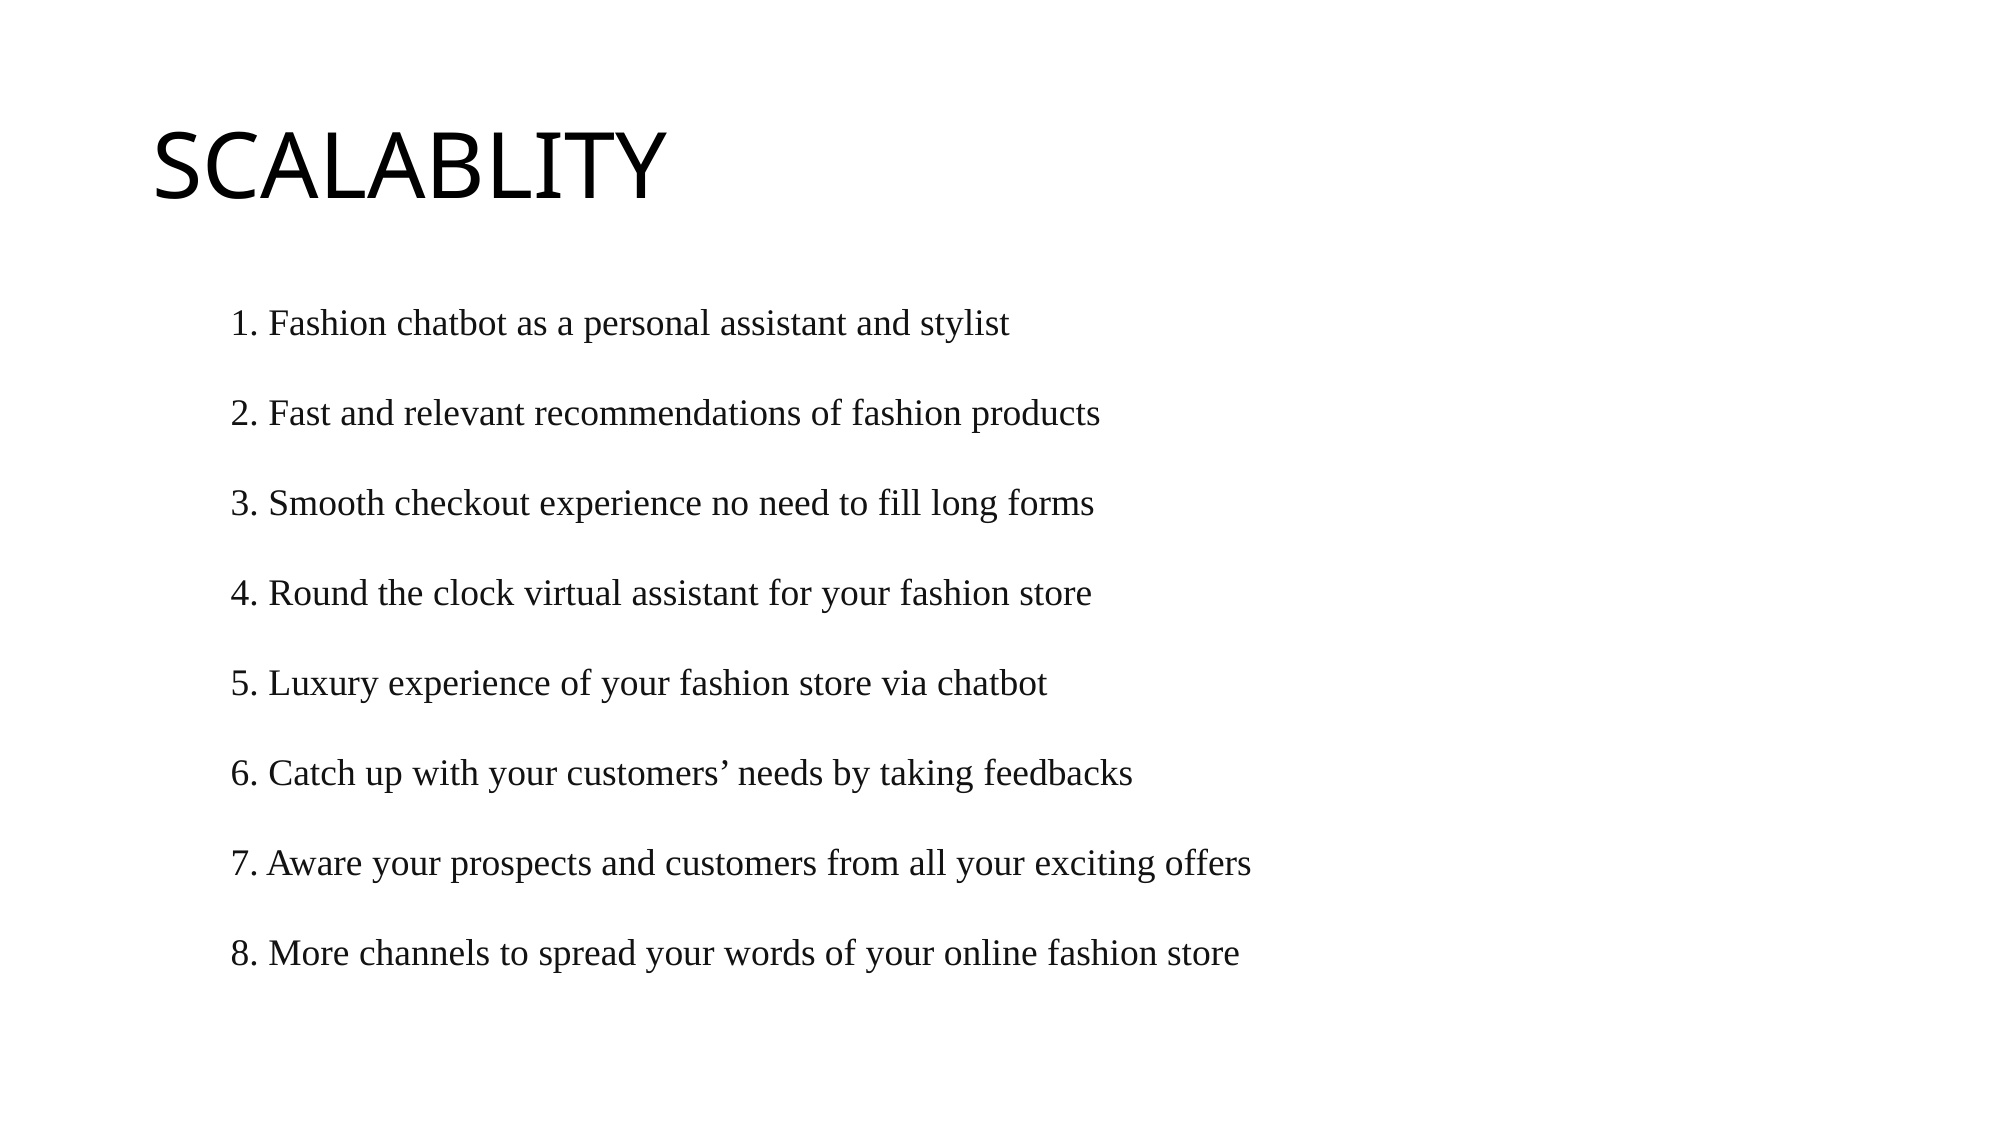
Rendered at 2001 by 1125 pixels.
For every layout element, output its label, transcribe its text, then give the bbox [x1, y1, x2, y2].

text_box 1. Fashion chatbot as a personal assistant and stylist 2. Fast and relevant recommendations of fashion products 3. Smooth checkout experience no need to fill long forms 4. Round the clock virtual assistant for your fashion store 5. Luxury experience of your fashion store via chatbot 6. Catch up with your customers’ needs by taking feedbacks 7. Aware your prospects and customers from all your exciting offers 8. More channels to spread your words of your online fashion store [215, 245, 1653, 1071]
title SCALABLITY [137, 59, 1863, 278]
